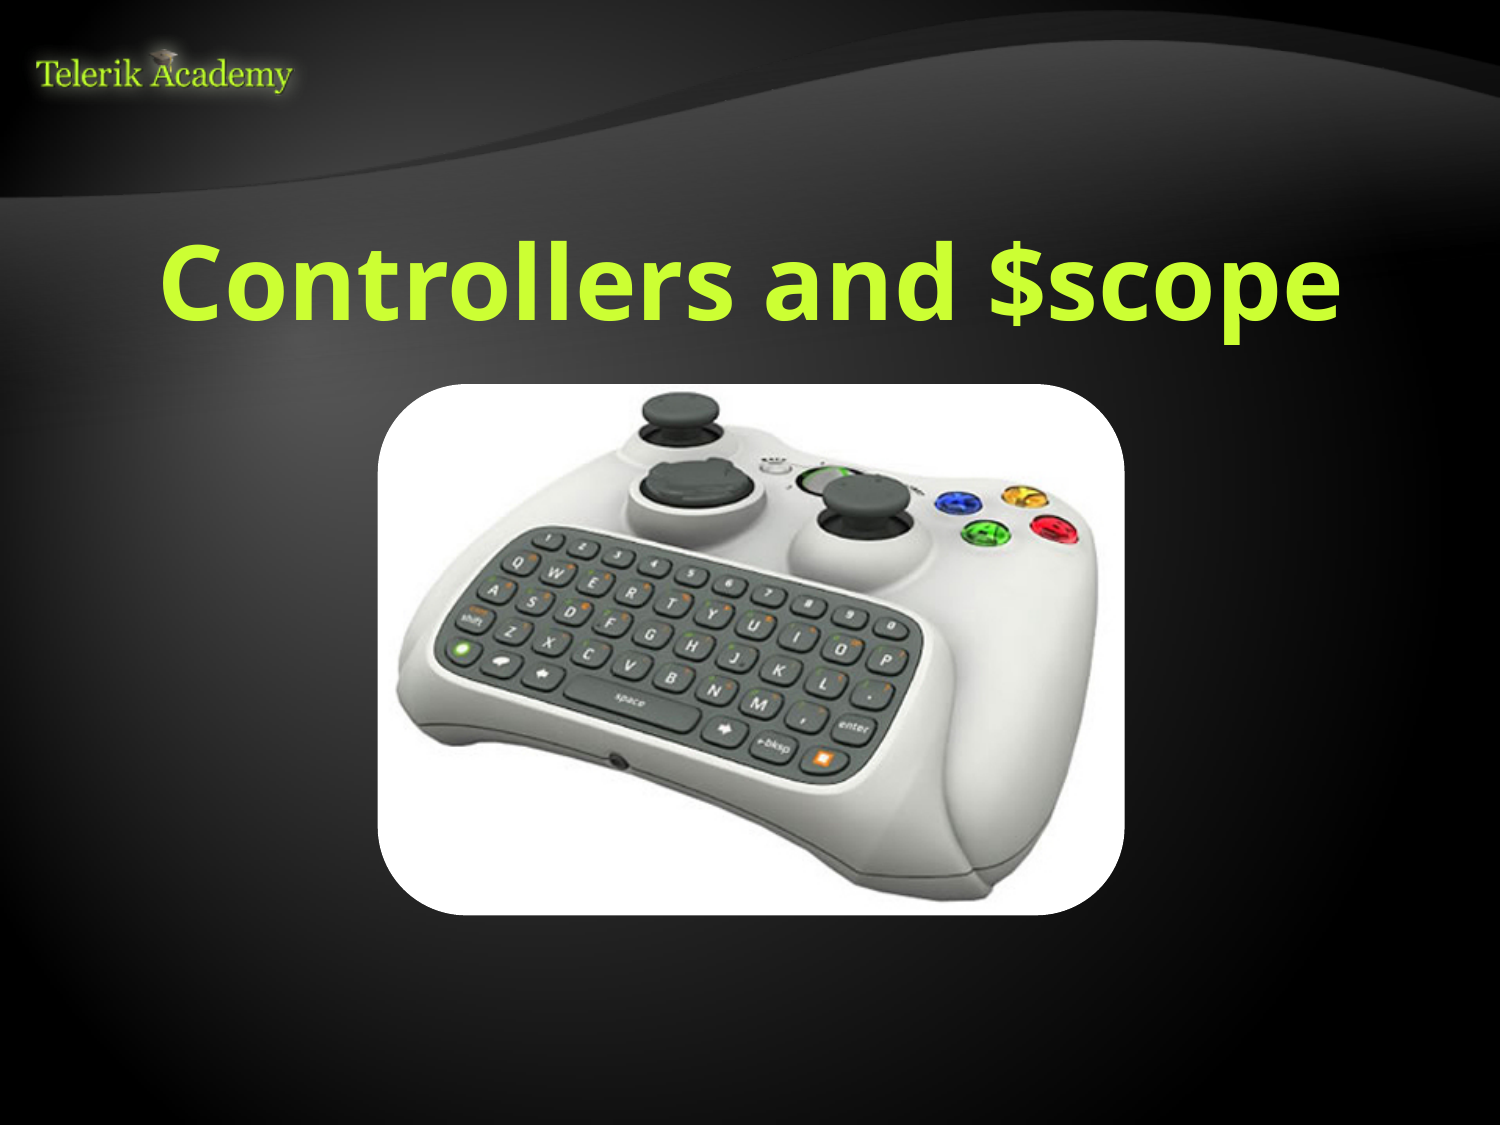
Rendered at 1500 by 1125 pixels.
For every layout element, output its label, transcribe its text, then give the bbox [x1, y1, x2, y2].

picture [0, 0, 1500, 1125]
title Controllers and $scope [101, 226, 1402, 339]
